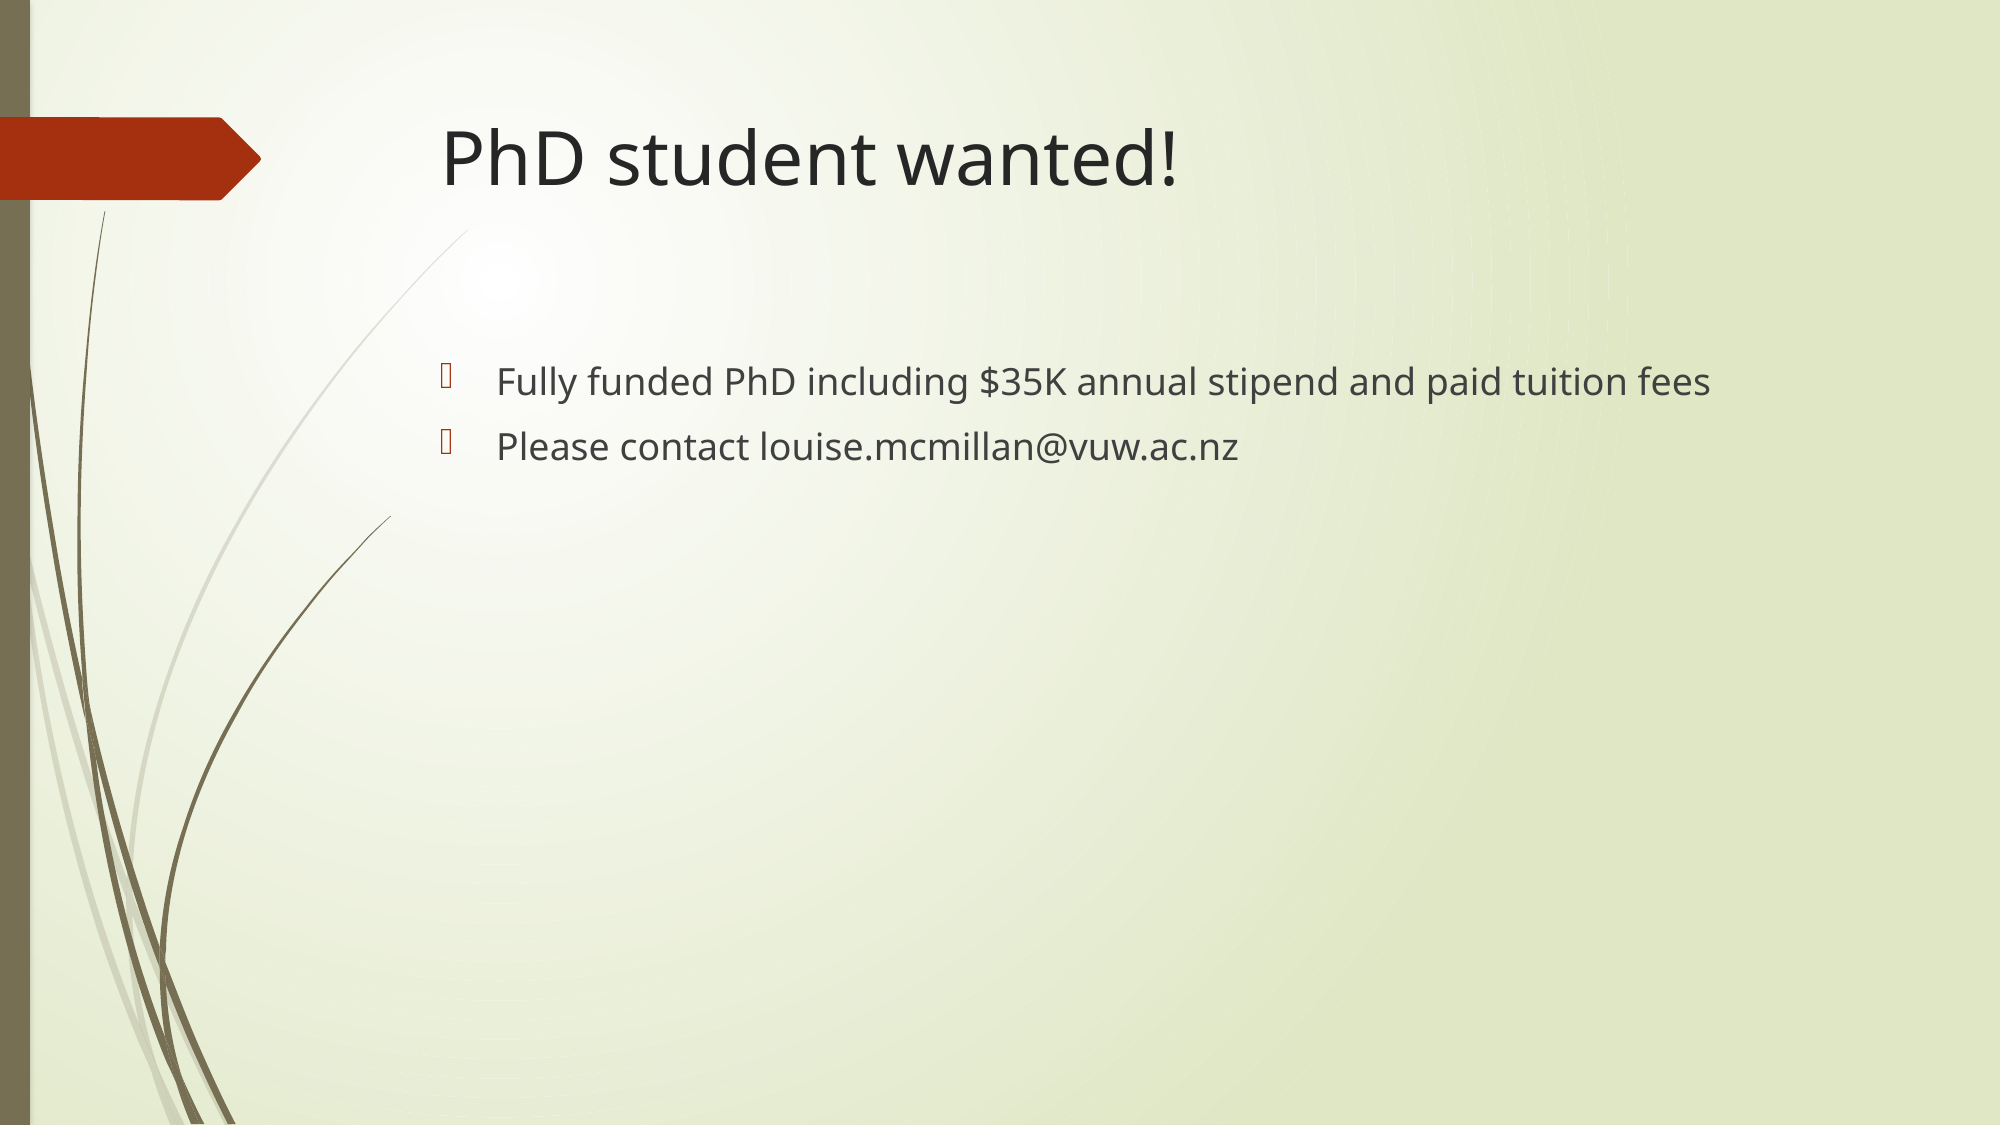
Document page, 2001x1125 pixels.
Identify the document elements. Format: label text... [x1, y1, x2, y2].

title PhD student wanted! [425, 102, 1888, 313]
list Fully funded PhD including $35K annual stipend and paid tuition fees Please contact louise.mcmillan@vuw.ac.nz [424, 350, 1888, 970]
